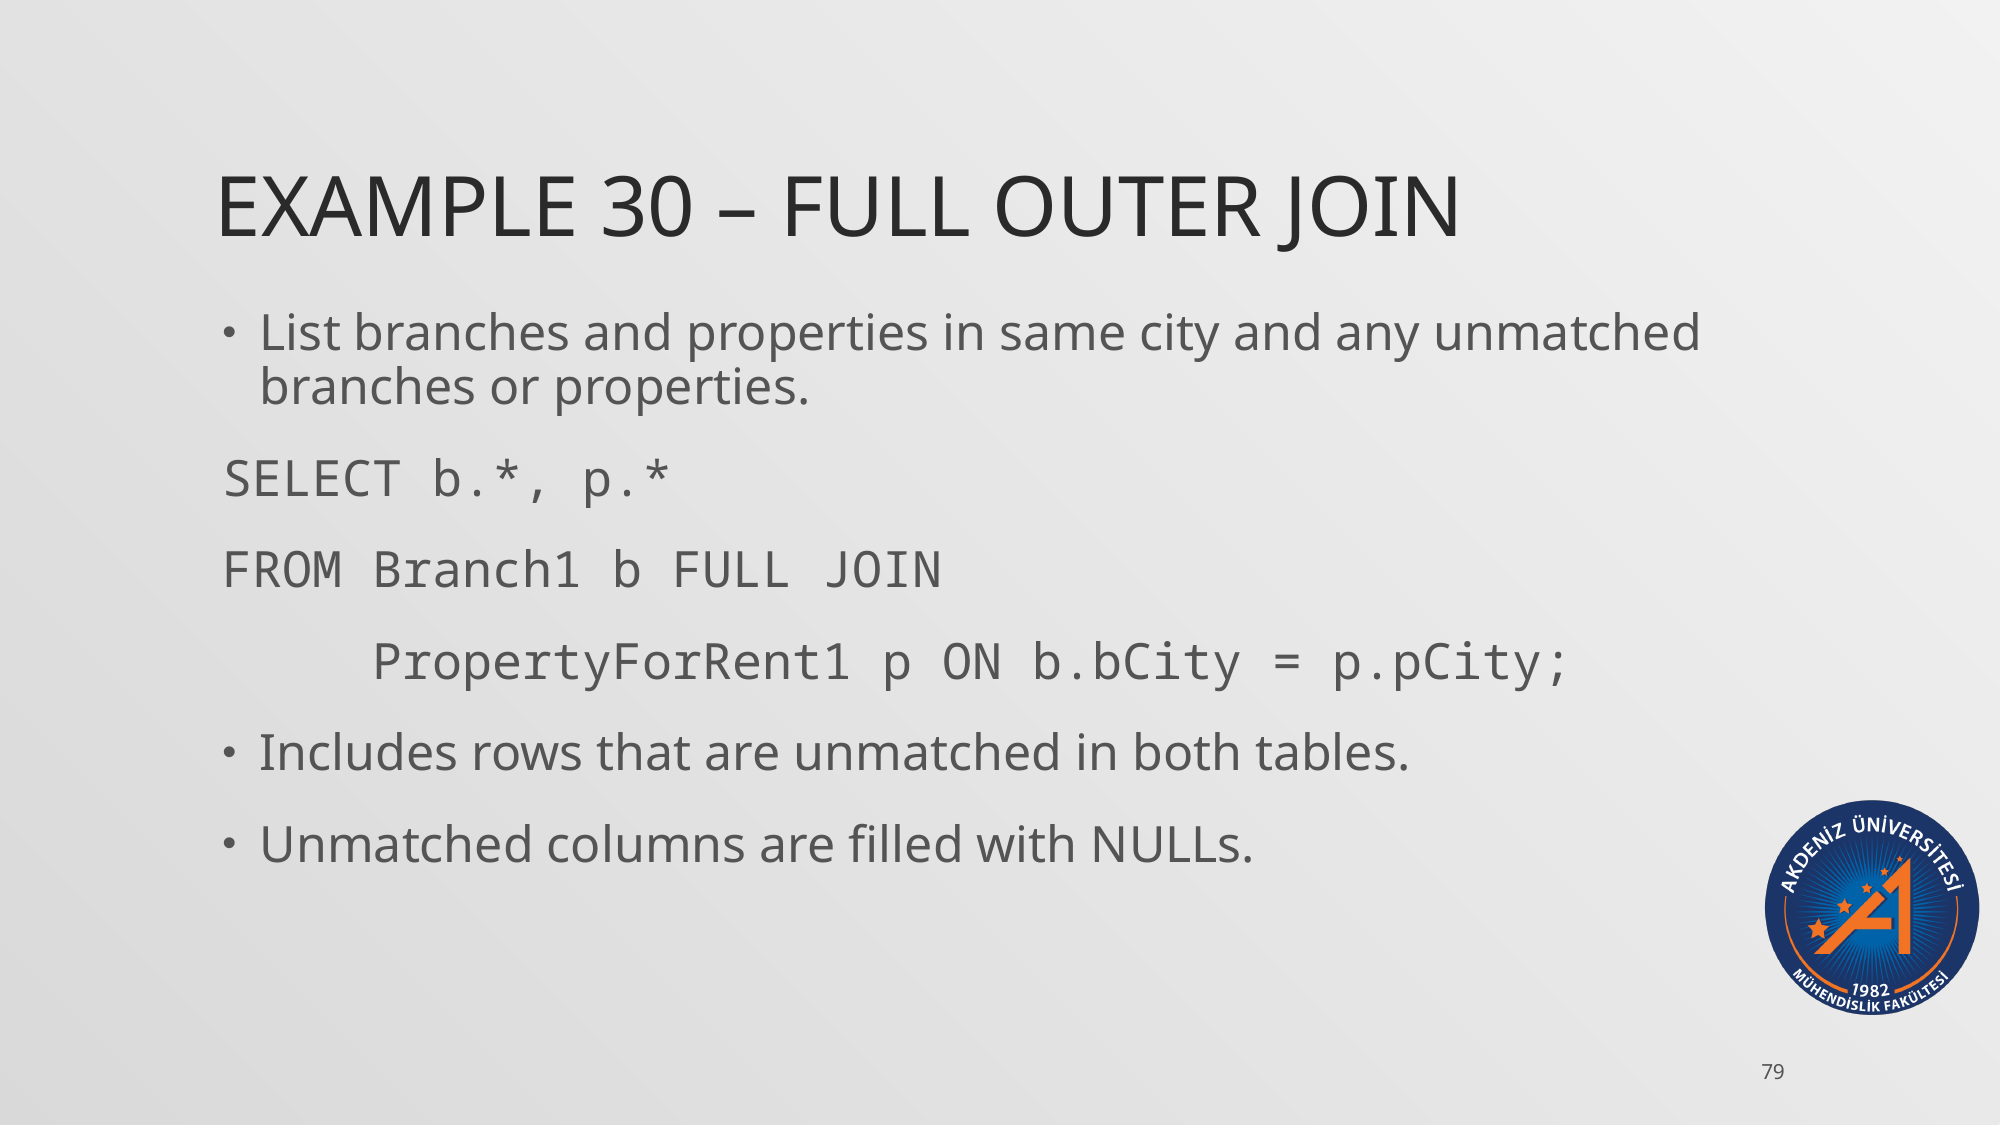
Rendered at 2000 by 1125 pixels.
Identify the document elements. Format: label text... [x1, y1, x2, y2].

list List branches and properties in same city and any unmatched branches or properties. SELECT b.*, p.* FROM Branch1 b FULL JOIN PropertyForRent1 p ON b.bCity = p.pCity; Includes rows that are unmatched in both tables. Unmatched columns are filled with NULLs. [199, 299, 1800, 1013]
slide_number 79 [1612, 1057, 1800, 1088]
picture [1744, 779, 2000, 1036]
title Example 30 – Full Outer Join [199, 45, 1800, 263]
